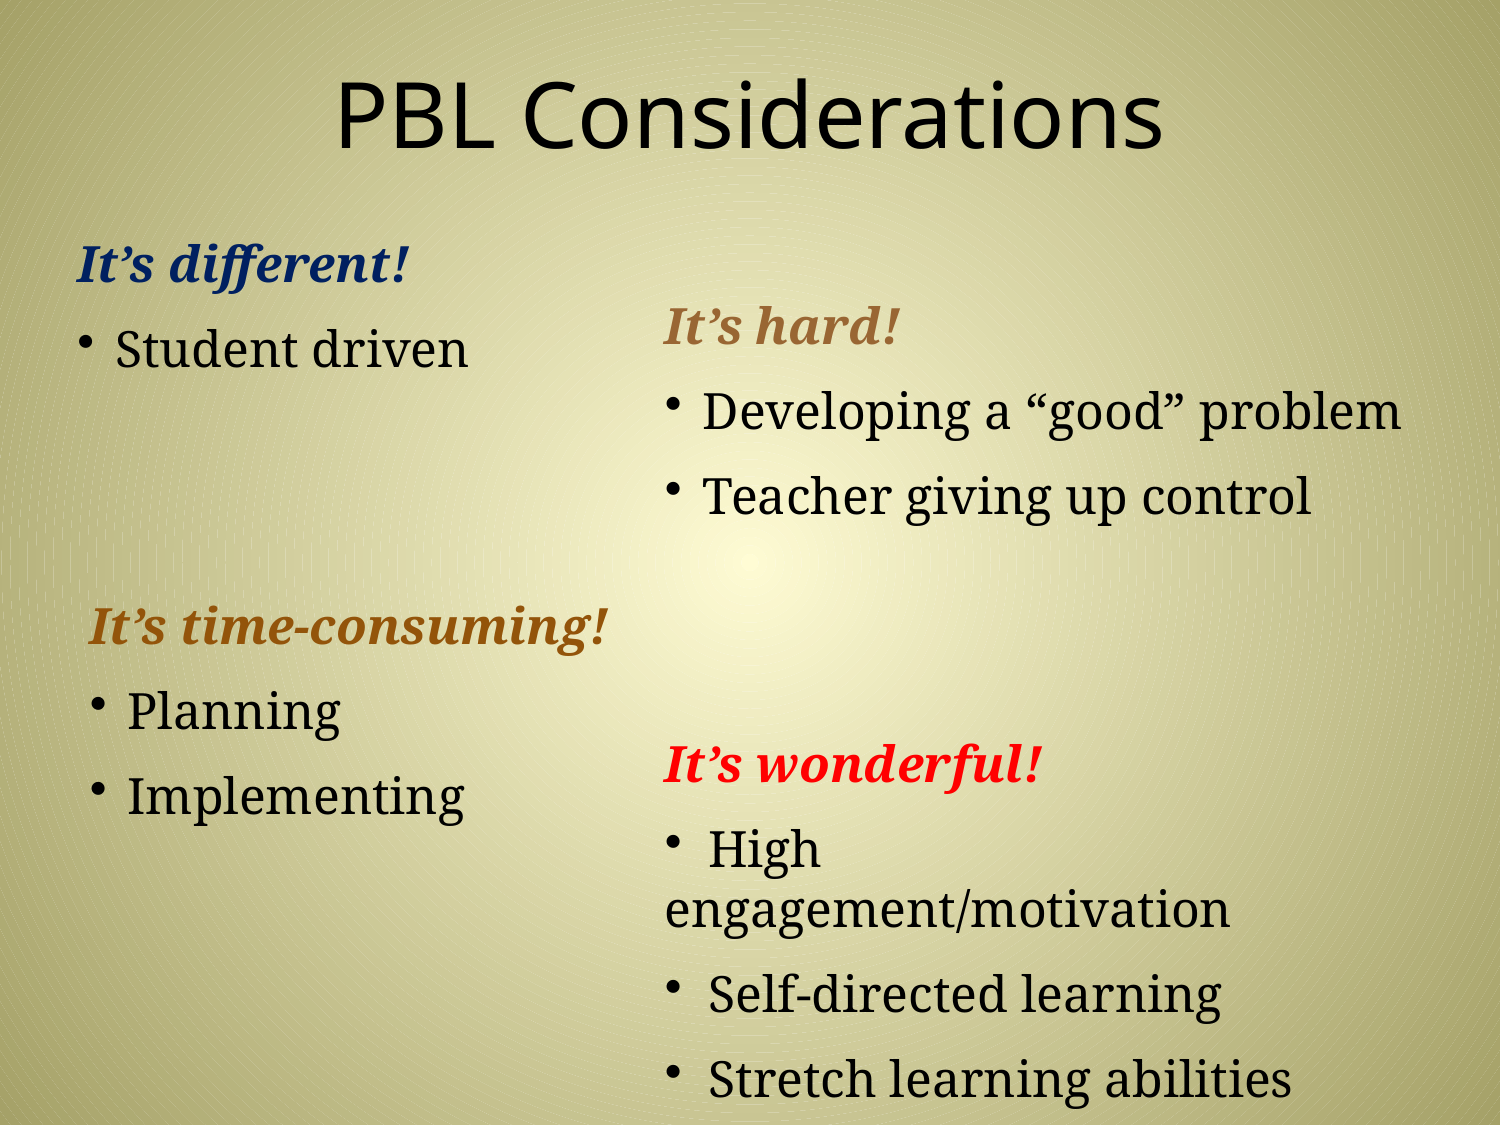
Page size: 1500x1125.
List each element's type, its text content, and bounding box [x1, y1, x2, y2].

text_box It’s different! Student driven [62, 224, 1013, 385]
text_box It’s time-consuming! Planning Implementing [75, 587, 713, 833]
text_box It’s hard! Developing a “good” problem Teacher giving up control [650, 287, 1438, 533]
text_box It’s wonderful! High engagement/motivation Self-directed learning Stretch learning abilities [649, 725, 1400, 1115]
text_box PBL Considerations [0, 49, 1500, 175]
